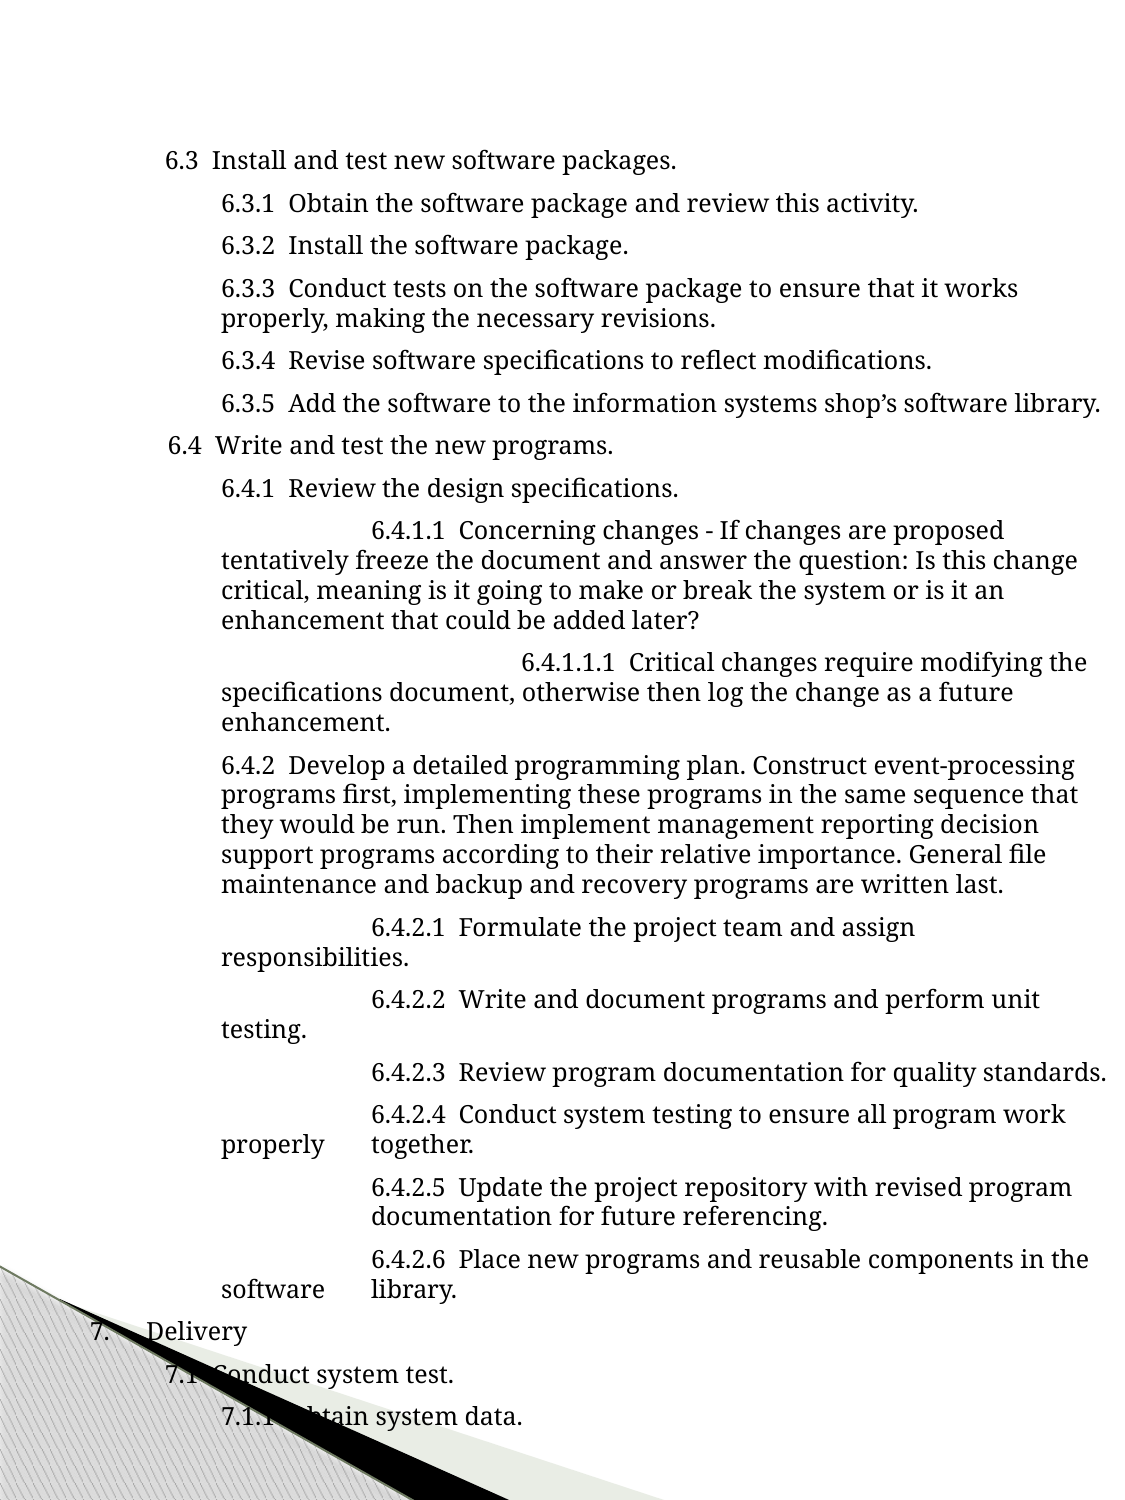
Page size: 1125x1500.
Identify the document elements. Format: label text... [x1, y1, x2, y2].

text_box 6.3 Install and test new software packages. 6.3.1 Obtain the software package and review this activity. 6.3.2 Install the software package. 6.3.3 Conduct tests on the software package to ensure that it works properly, making the necessary revisions. 6.3.4 Revise software specifications to reflect modifications. 6.3.5 Add the software to the information systems shop’s software library. 6.4 Write and test the new programs. 6.4.1 Review the design specifications. 6.4.1.1 Concerning changes - If changes are proposed tentatively freeze the document and answer the question: Is this change critical, meaning is it going to make or break the system or is it an enhancement that could be added later? 6.4.1.1.1 Critical changes require modifying the specifications document, otherwise then log the change as a future enhancement. 6.4.2 Develop a detailed programming plan. Construct event-processing programs first, implementing these programs in the same sequence that they would be run. Then implement management reporting decision support programs according to their relative importance. General file maintenance and backup and recovery programs are written last. 6.4.2.1 Formulate the project team and assign responsibilities. 6.4.2.2 Write and document programs and perform unit testing. 6.4.2.3 Review program documentation for quality standards. 6.4.2.4 Conduct system testing to ensure all program work properly together. 6.4.2.5 Update the project repository with revised program documentation for future referencing. 6.4.2.6 Place new programs and reusable components in the software library. Delivery 7.1 Conduct system test. 7.1.1 Obtain system data. [0, 137, 1125, 1438]
